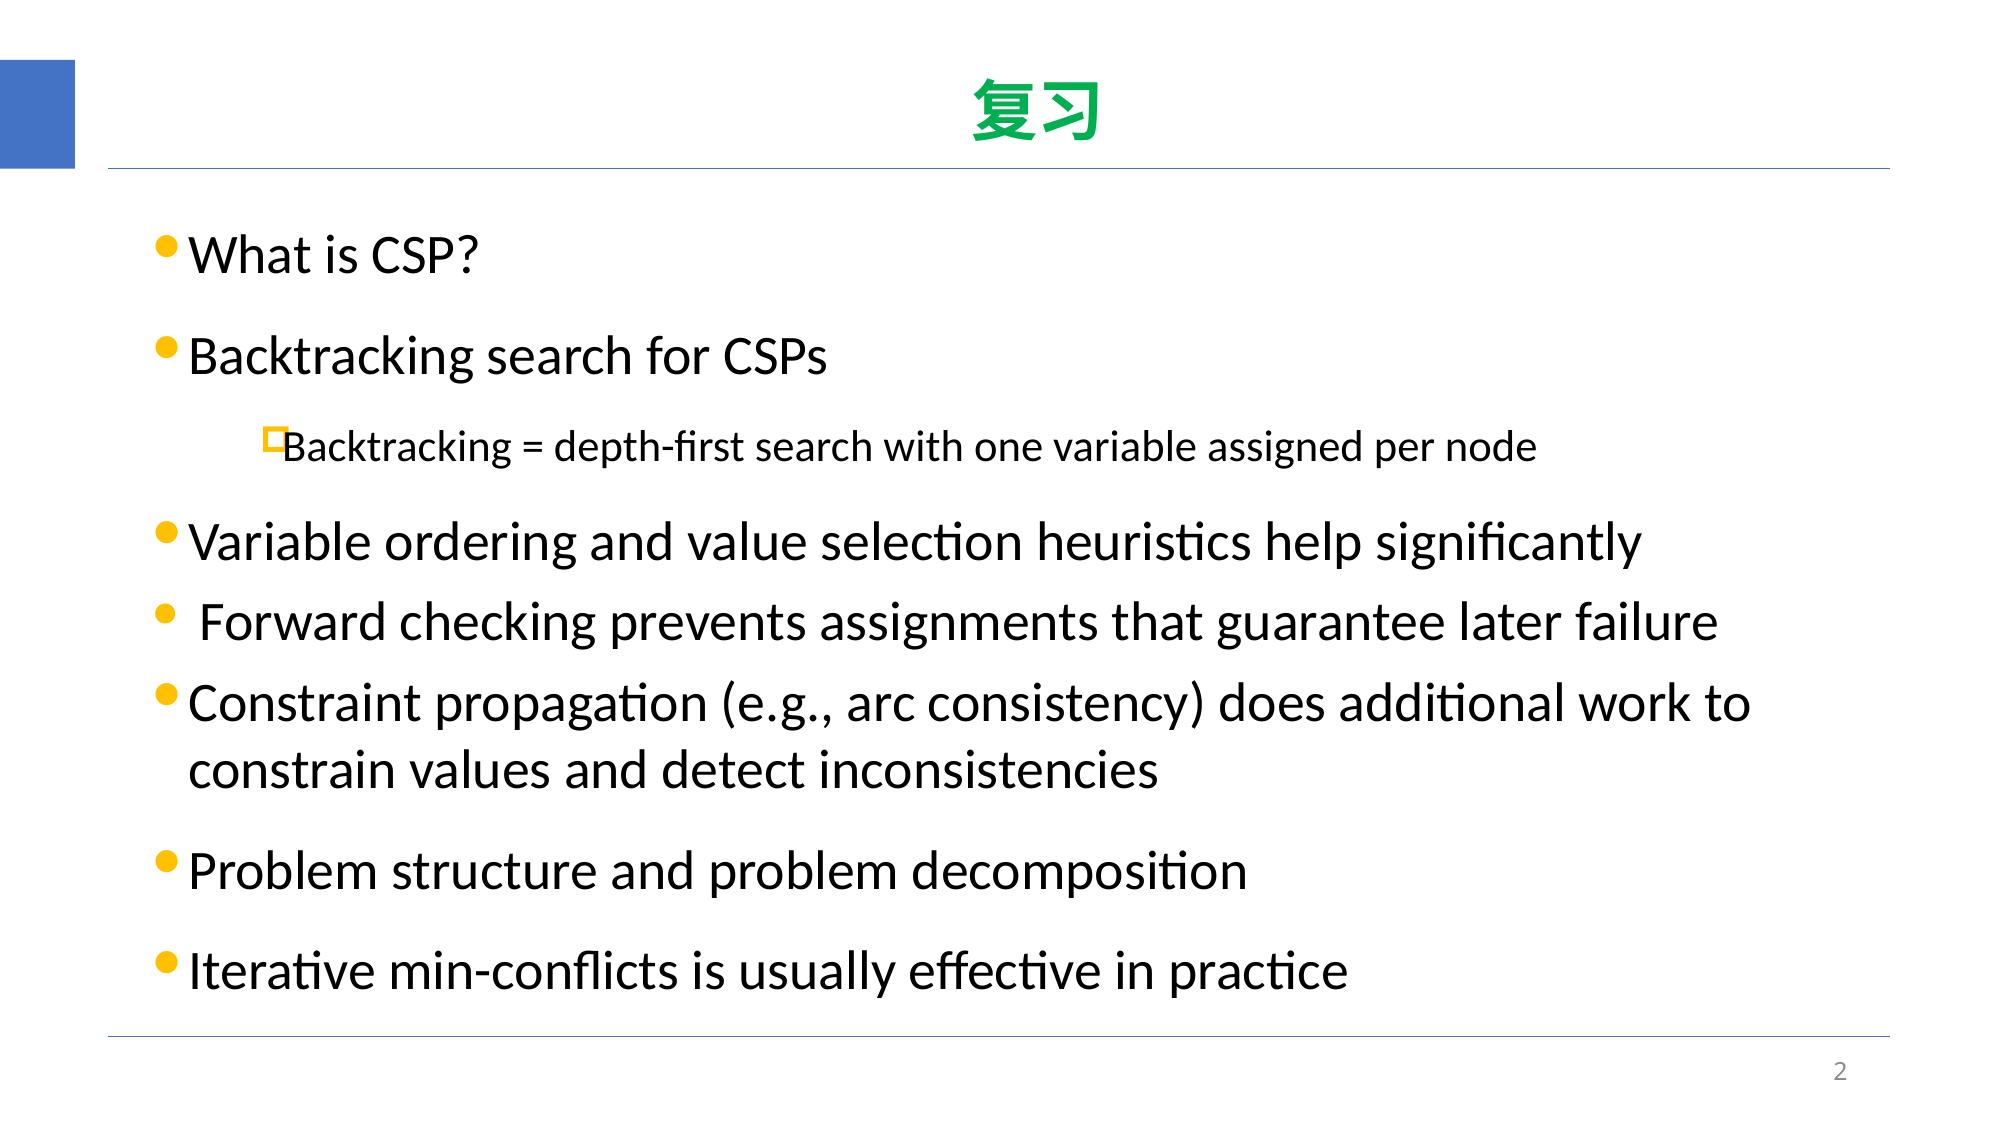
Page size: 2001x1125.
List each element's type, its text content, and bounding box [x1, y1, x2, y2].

list What is CSP? Backtracking search for CSPs Backtracking = depth-first search with one variable assigned per node Variable ordering and value selection heuristics help significantly Forward checking prevents assignments that guarantee later failure Constraint propagation (e.g., arc consistency) does additional work to constrain values and detect inconsistencies Problem structure and problem decomposition Iterative min-conflicts is usually effective in practice [137, 210, 1863, 1014]
title 复习 [136, 50, 1940, 179]
slide_number 2 [1412, 1042, 1863, 1103]
